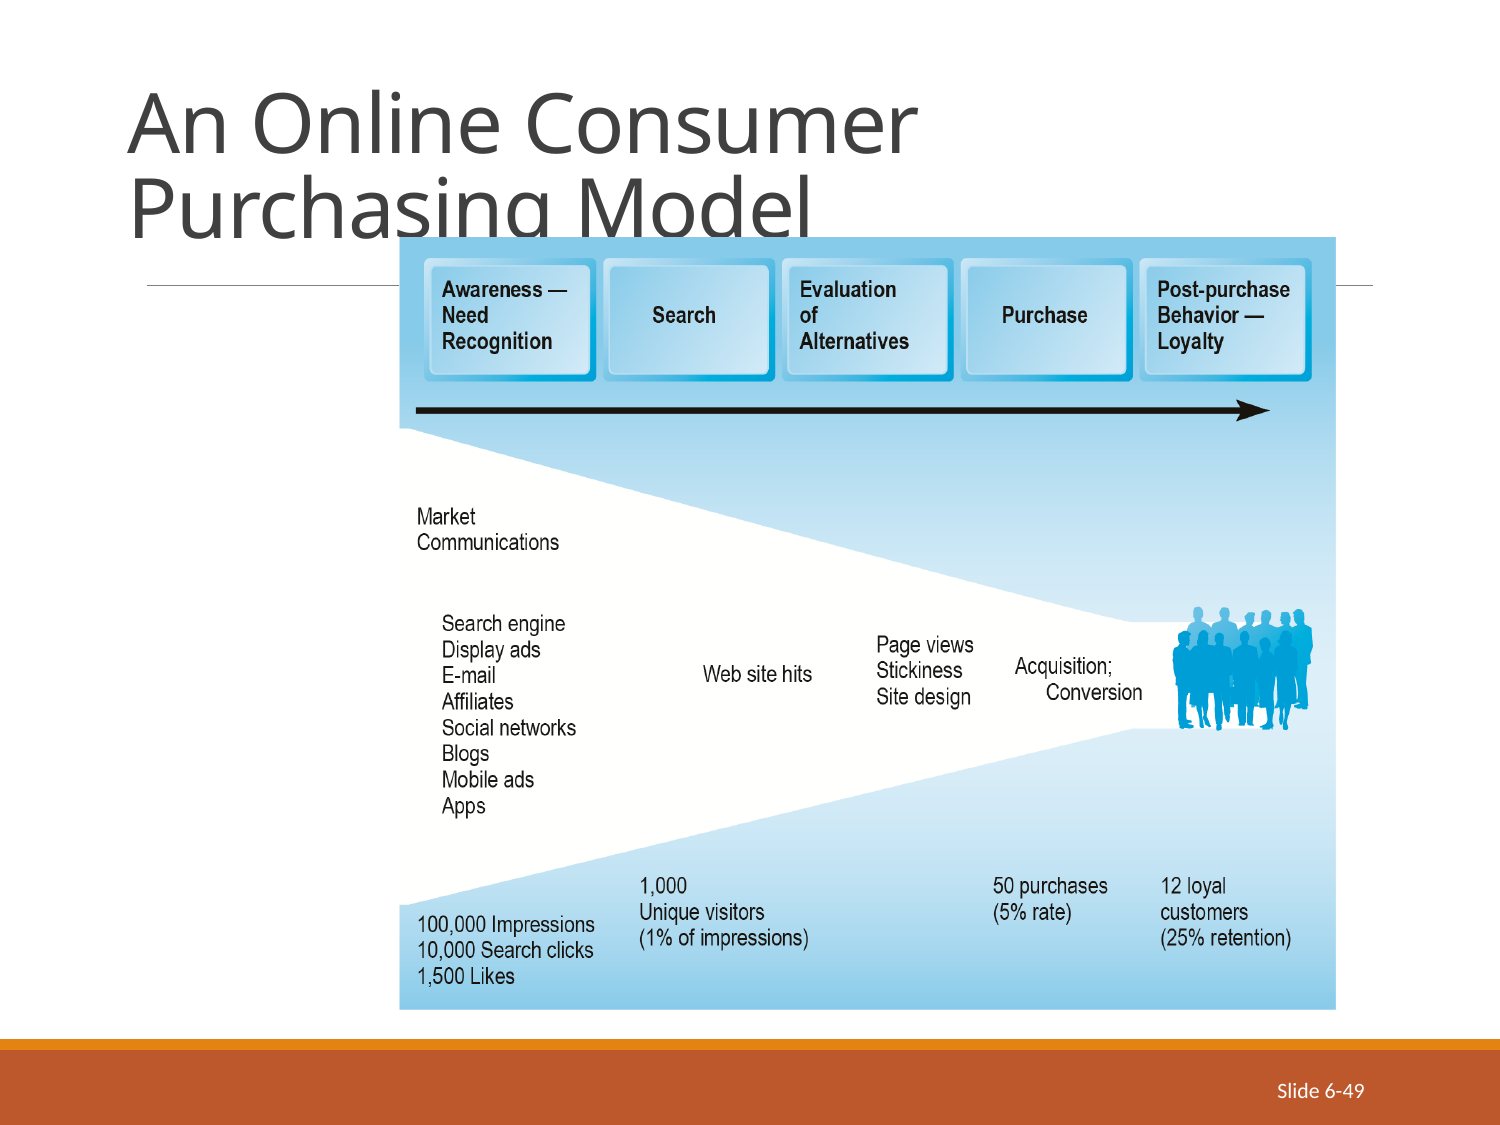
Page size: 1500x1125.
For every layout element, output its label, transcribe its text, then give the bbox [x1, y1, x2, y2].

title An Online Consumer Purchasing Model [112, 24, 1350, 263]
slide_number Slide 6-49 [1218, 1059, 1380, 1120]
picture [399, 236, 1337, 1011]
